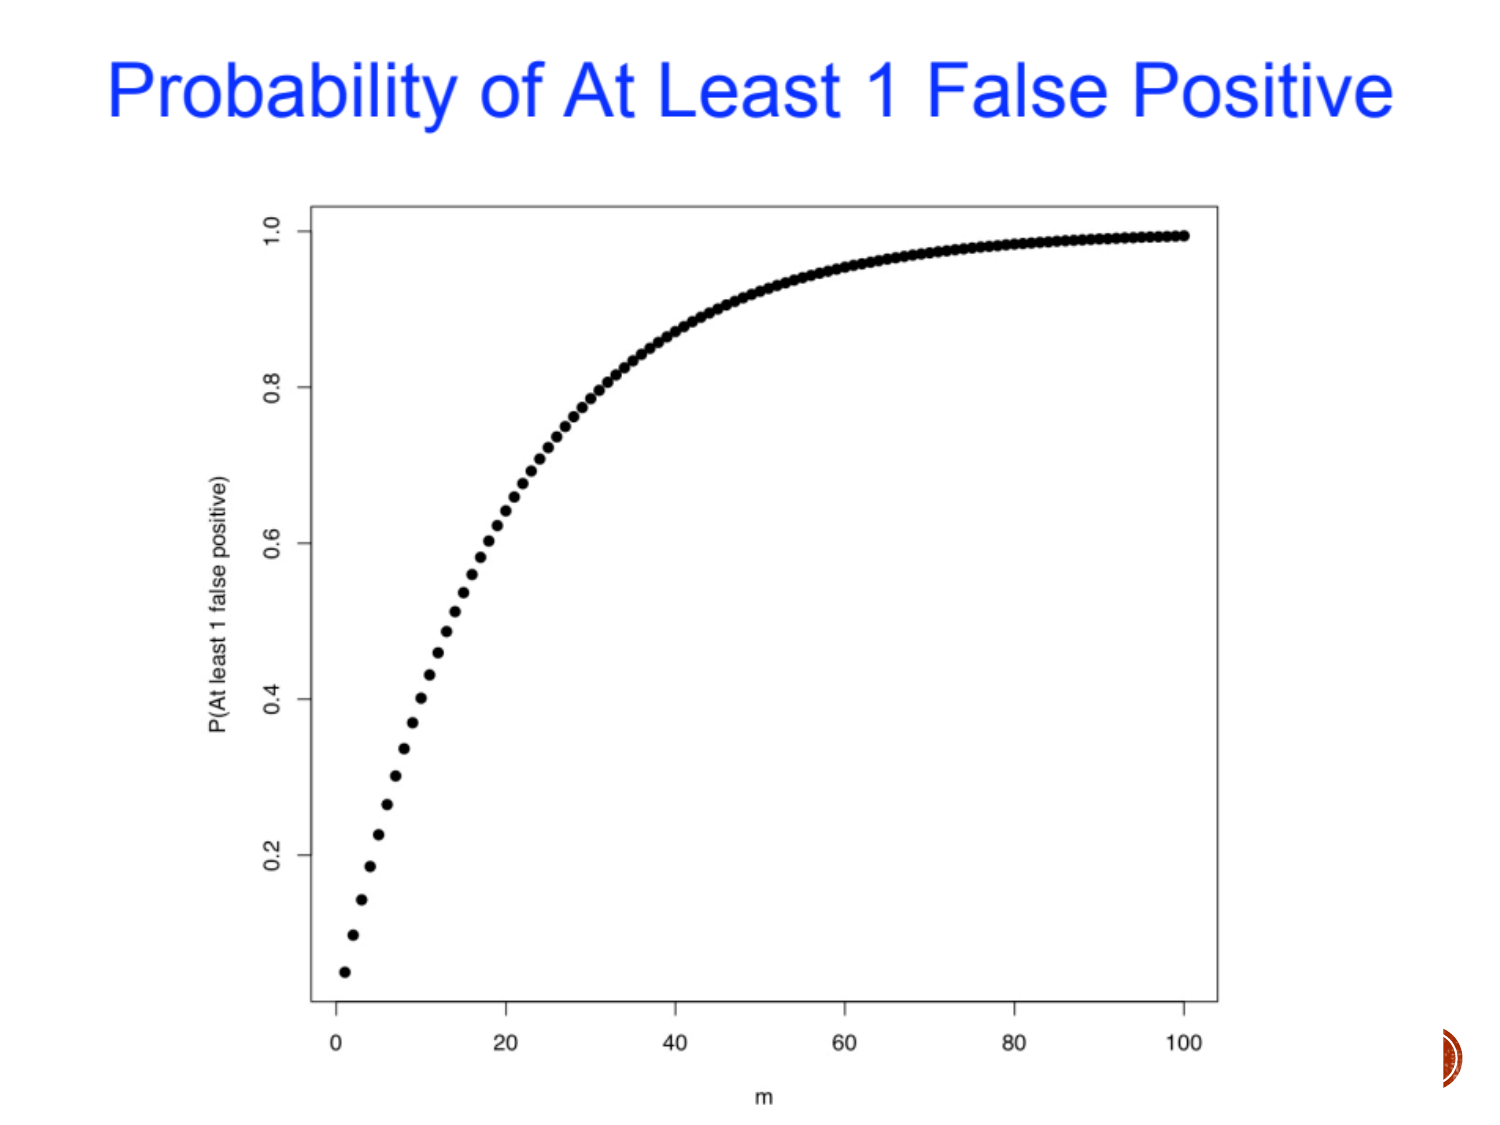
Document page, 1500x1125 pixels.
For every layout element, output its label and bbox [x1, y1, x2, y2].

list [79, 23, 1440, 1105]
